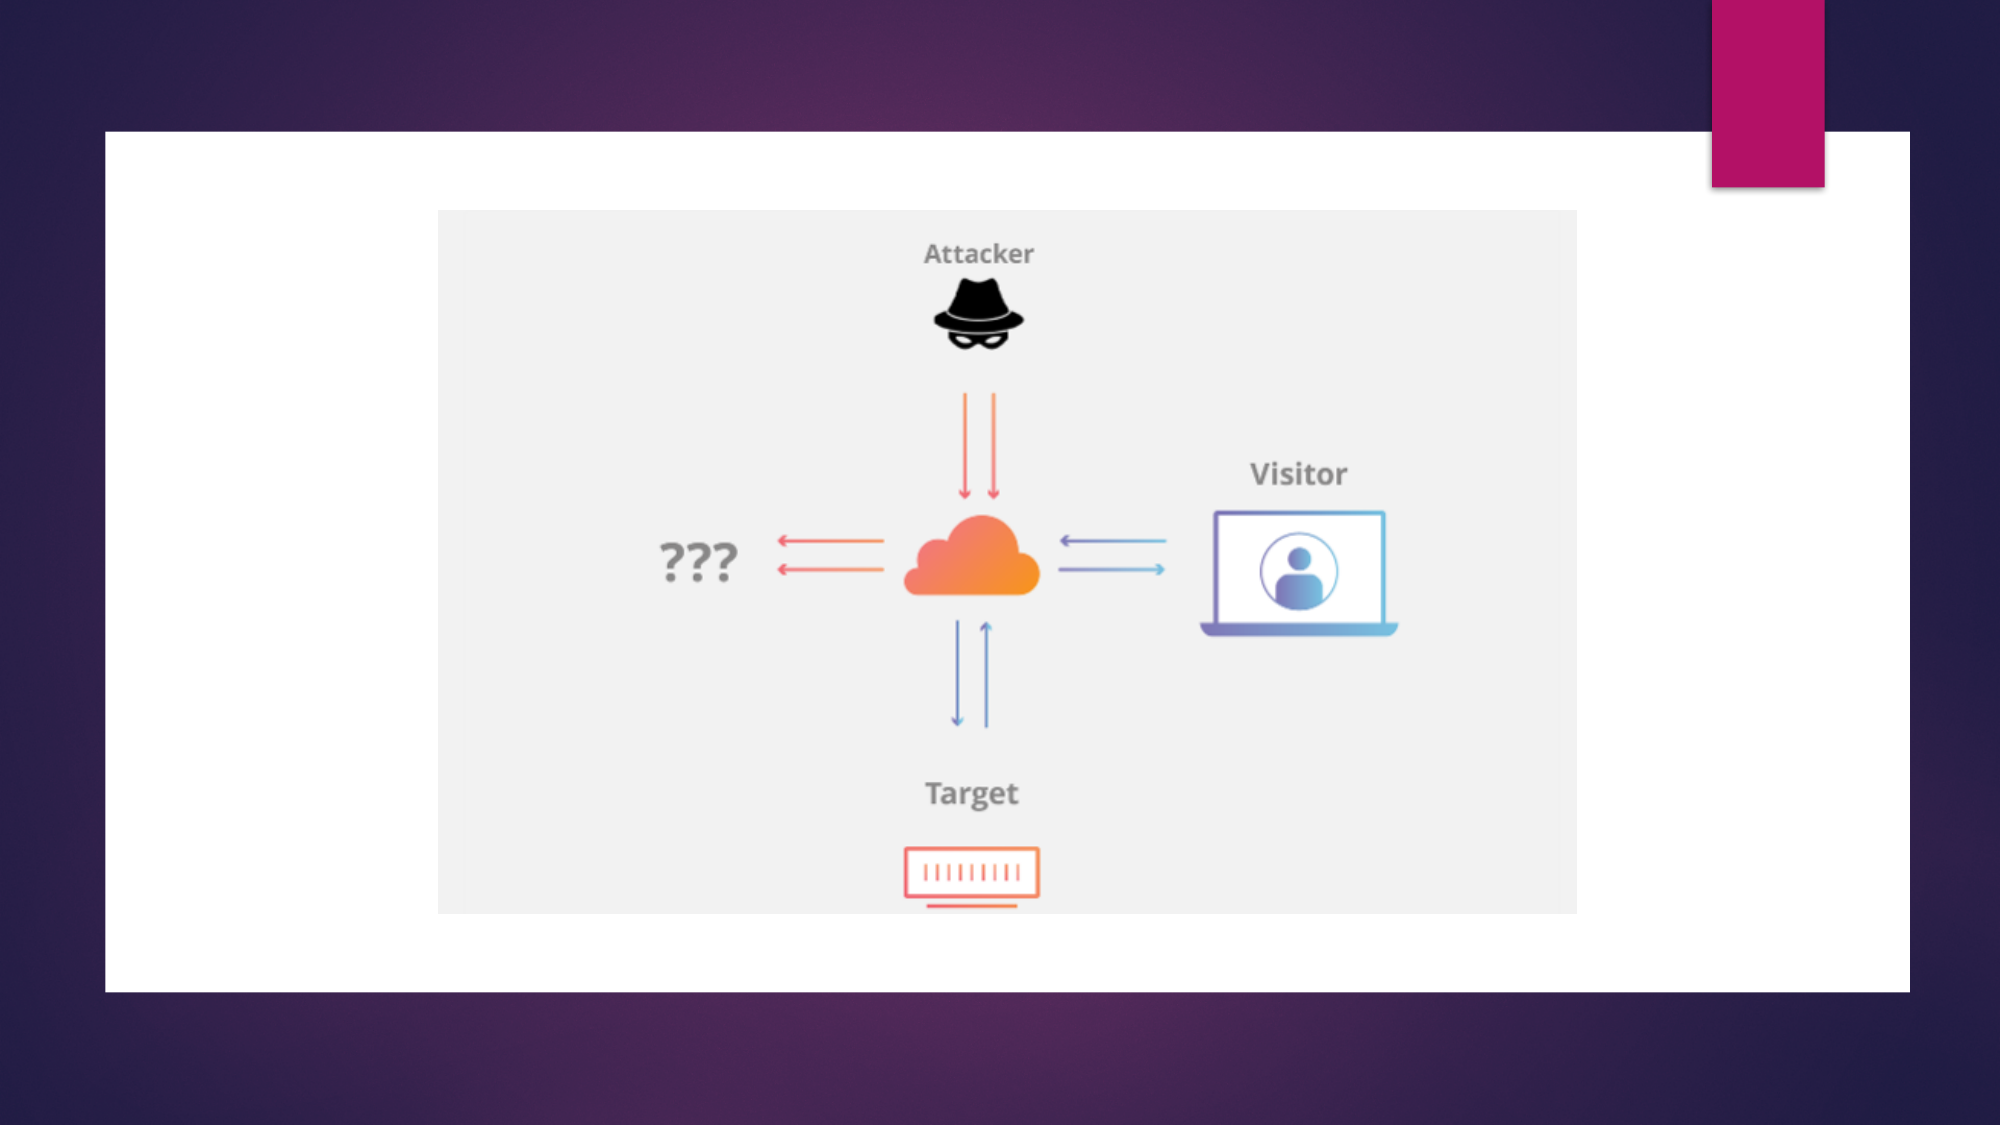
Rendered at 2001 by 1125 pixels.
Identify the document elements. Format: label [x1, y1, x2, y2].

text_box [104, 130, 1911, 994]
text_box [0, 0, 2000, 1125]
list [438, 210, 1577, 914]
text_box [1711, 0, 1825, 188]
